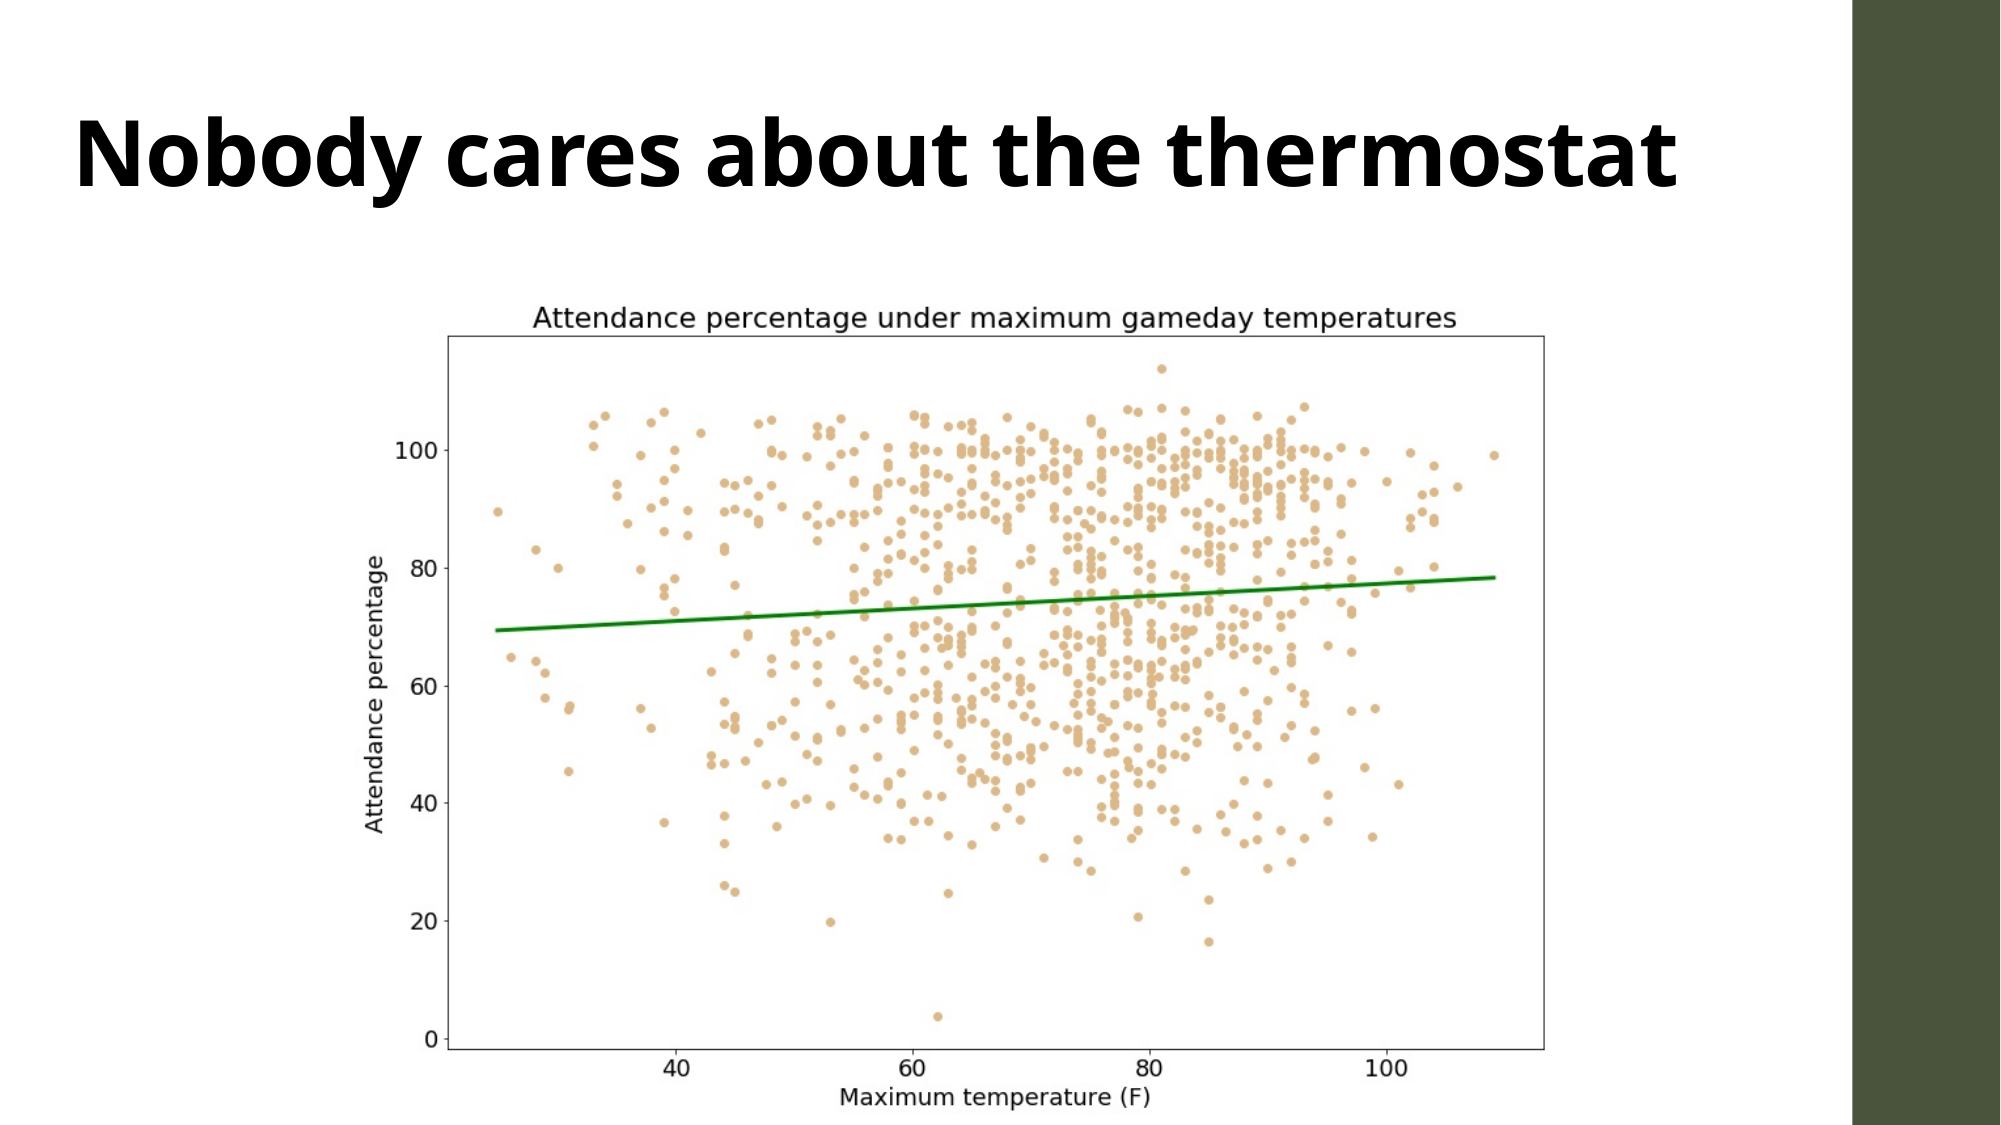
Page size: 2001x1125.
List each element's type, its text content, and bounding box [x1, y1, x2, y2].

title Nobody cares about the thermostat [57, 60, 1797, 215]
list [346, 285, 1567, 1125]
